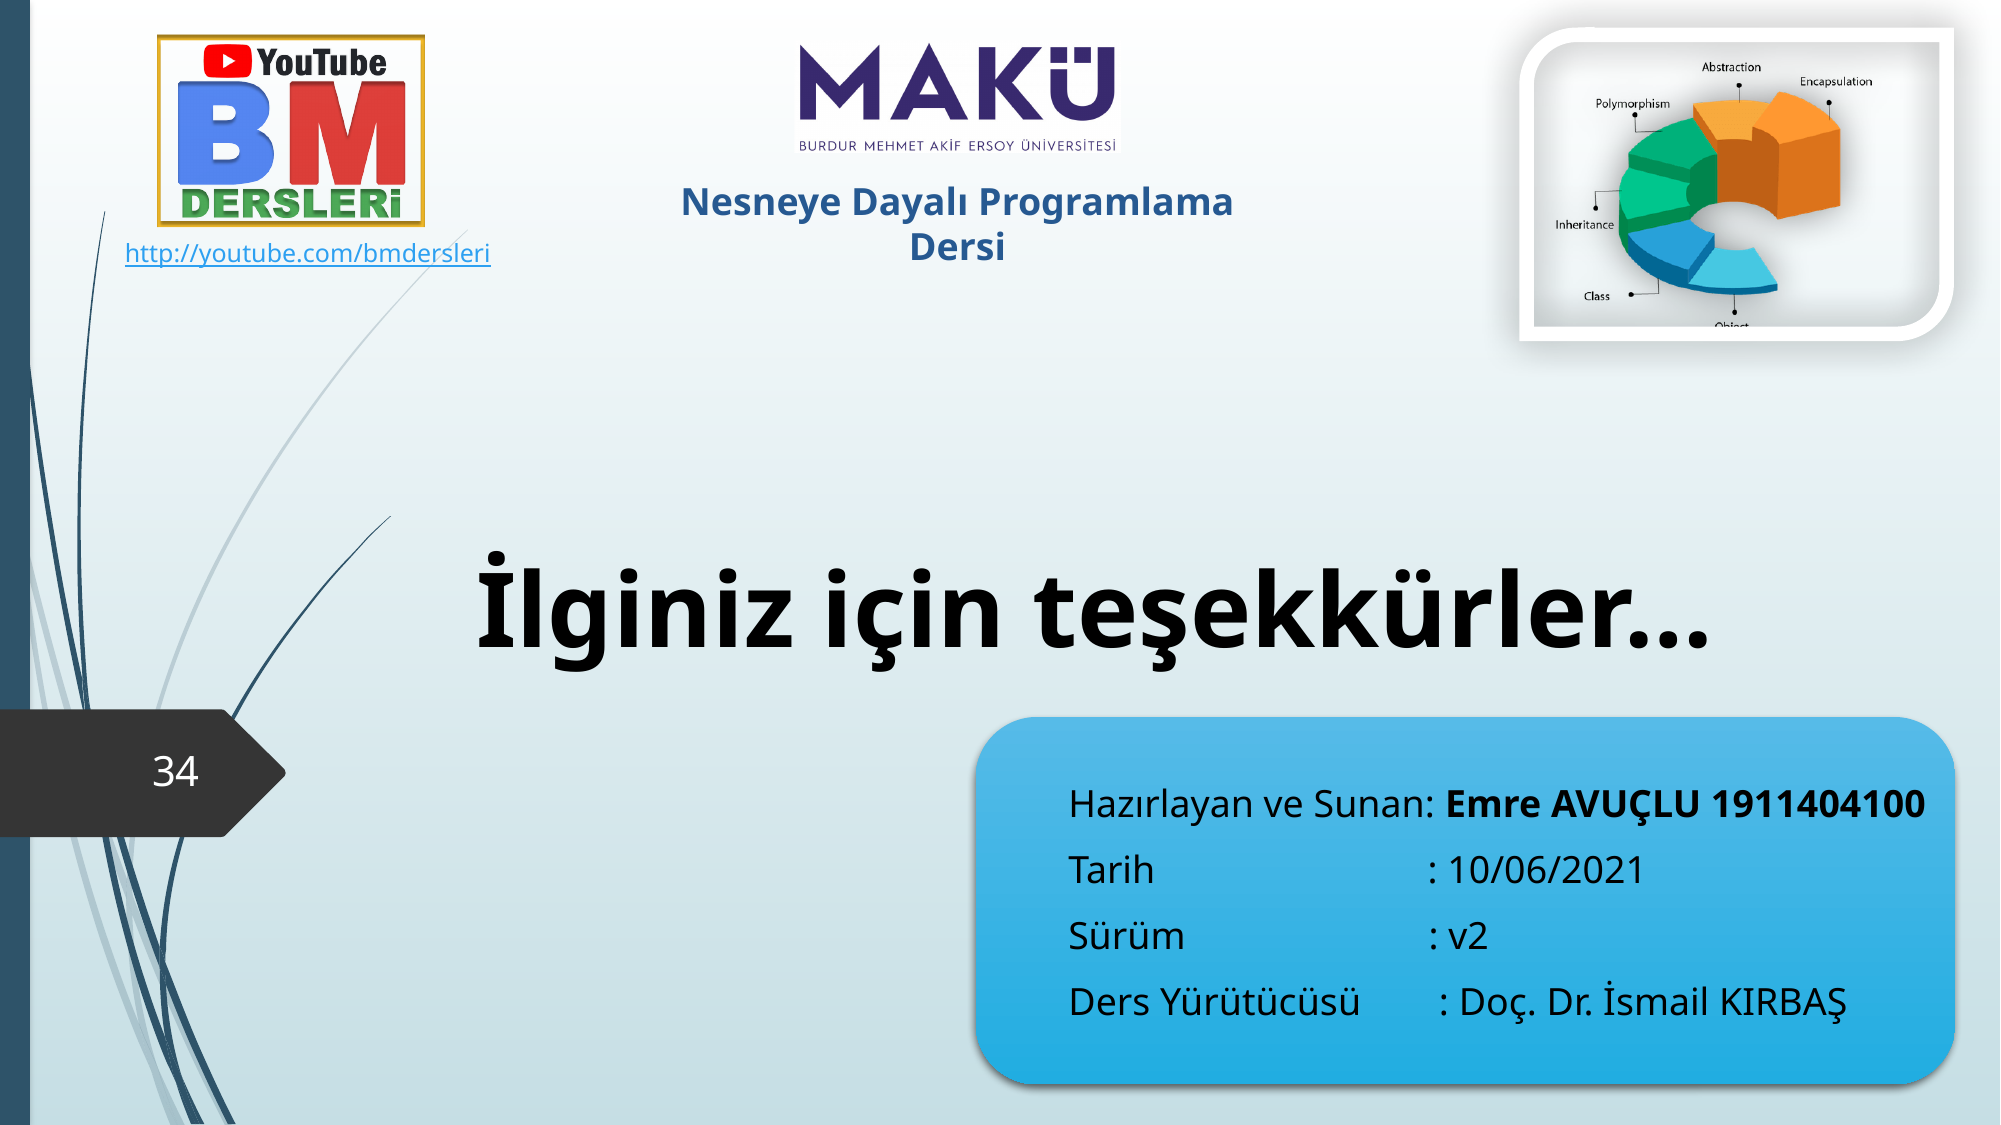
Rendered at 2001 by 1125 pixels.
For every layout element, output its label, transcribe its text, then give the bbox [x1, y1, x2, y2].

text_box http://youtube.com/bmdersleri [80, 230, 536, 280]
picture [144, 0, 437, 264]
text_box Nesneye Dayalı Programlama Dersi [614, 170, 1301, 355]
picture [793, 40, 1122, 153]
picture [1526, 34, 1947, 335]
title İlginiz için teşekkürler… [460, 530, 1736, 677]
text_box [975, 716, 1956, 1085]
slide_number 34 [87, 743, 216, 803]
text_box Hazırlayan ve Sunan: Emre AVUÇLU 1911404100 Tarih : 10/06/2021 Sürüm : v2 Ders Yürütücüsü : Doç. Dr. İsmail KIRBAŞ [1053, 772, 1956, 1104]
